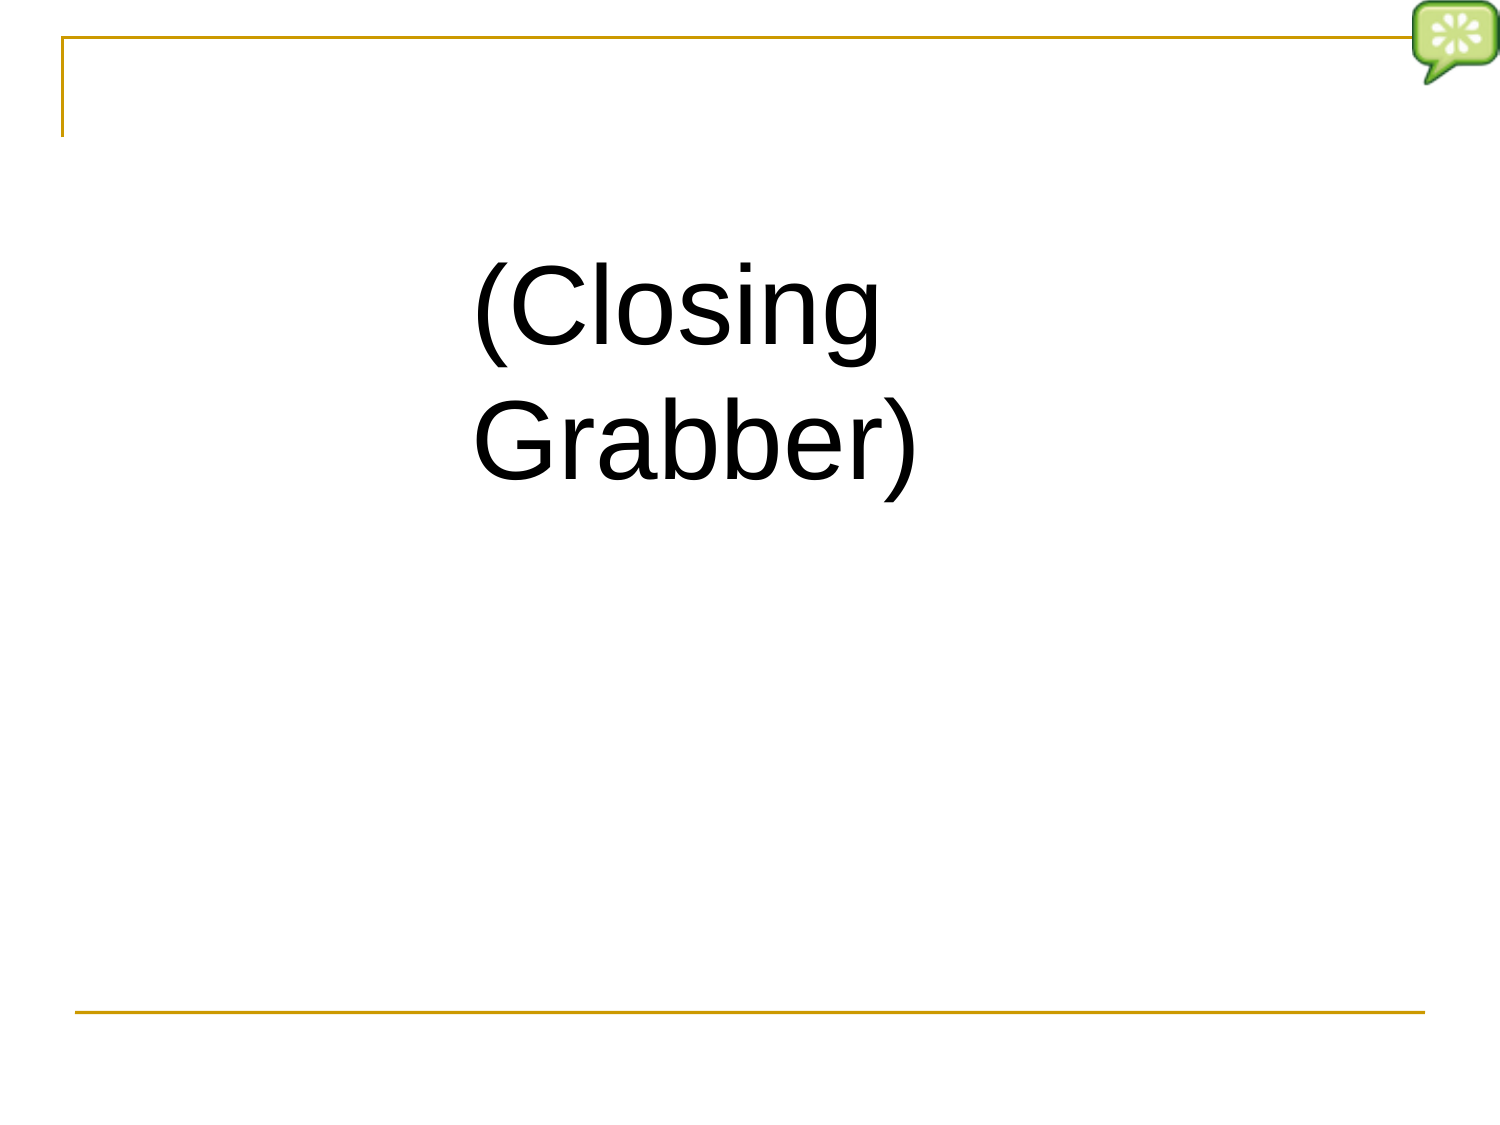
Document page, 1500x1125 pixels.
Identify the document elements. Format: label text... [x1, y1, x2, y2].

text_box (Closing Grabber) [456, 224, 937, 510]
picture [1412, 0, 1500, 88]
